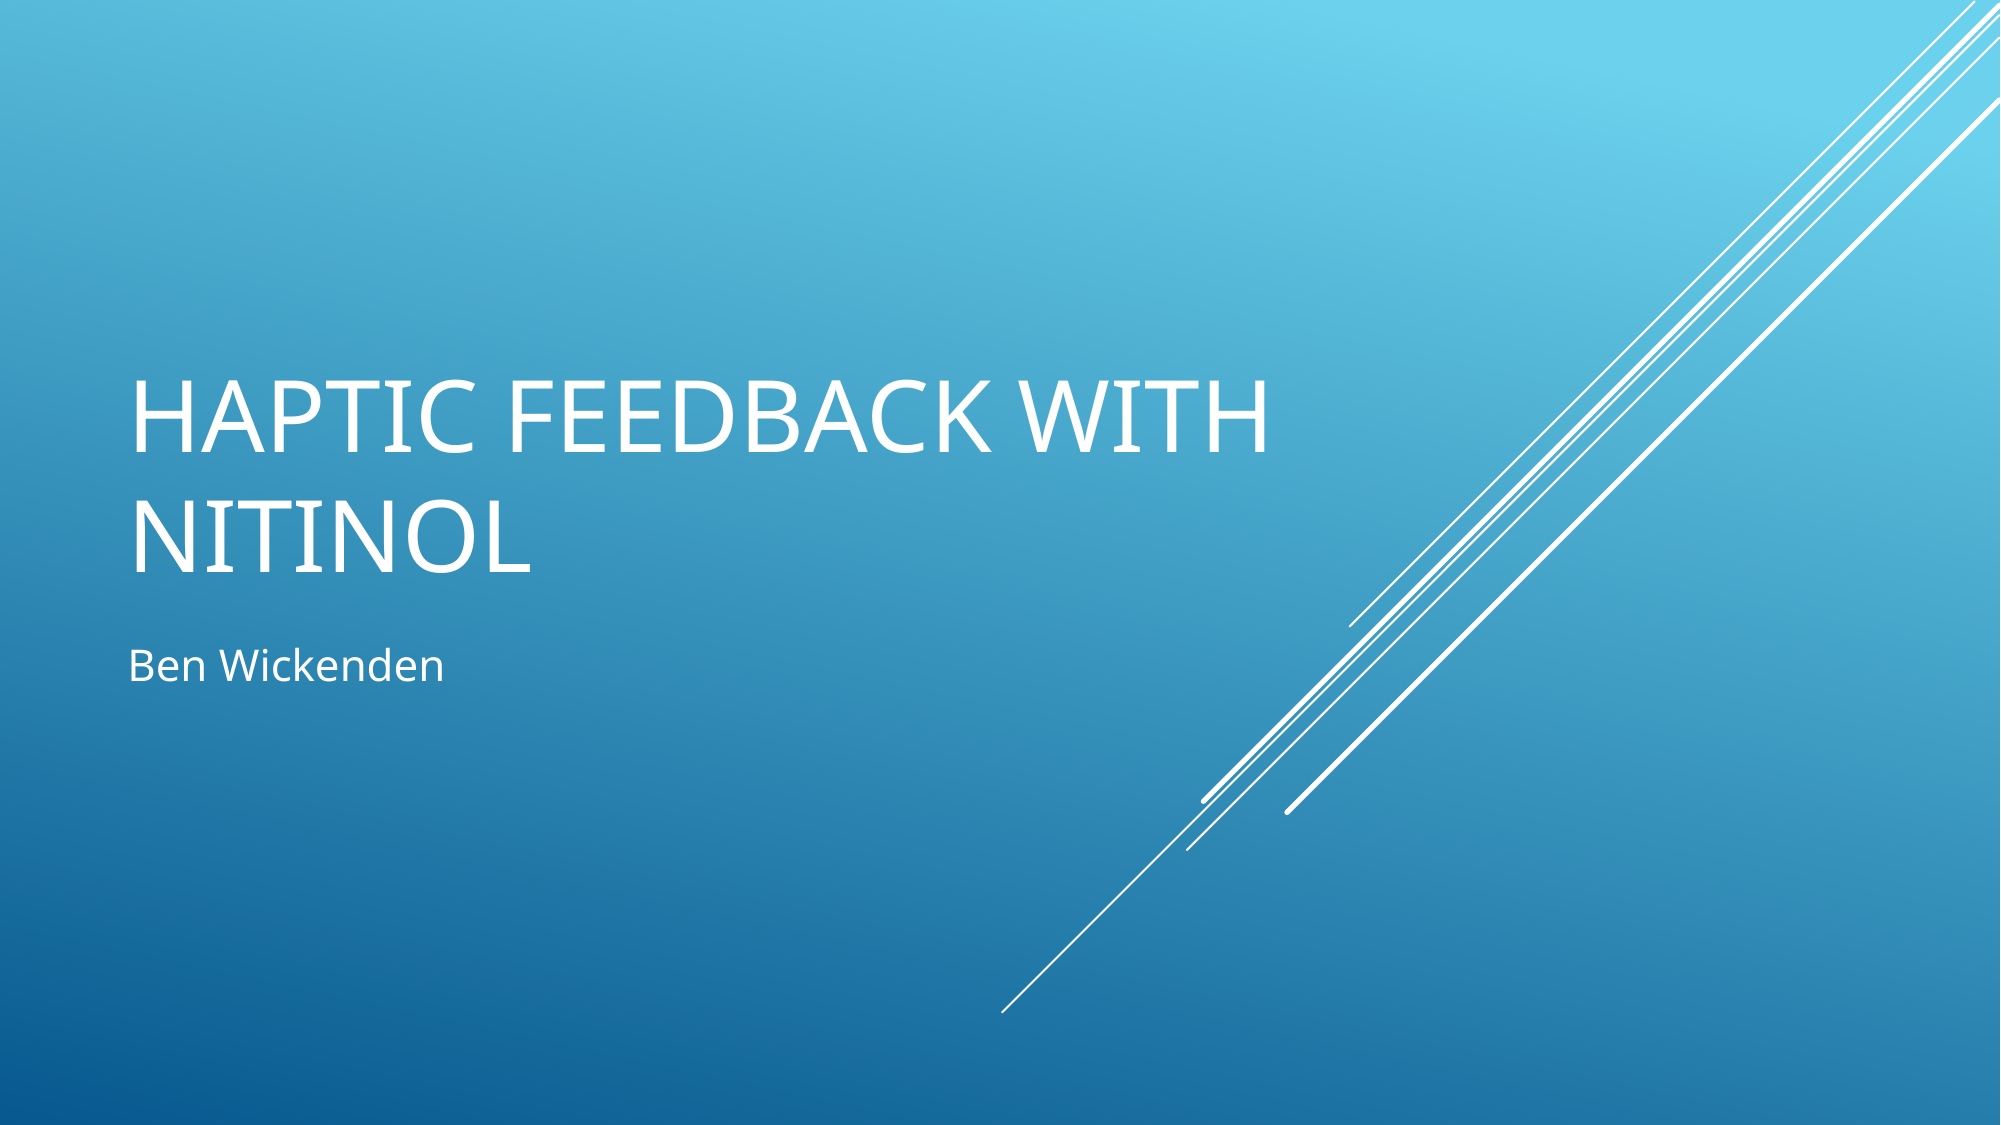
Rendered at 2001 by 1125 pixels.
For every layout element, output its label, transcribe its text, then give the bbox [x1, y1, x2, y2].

title Haptic Feedback with nitinol [112, 112, 1425, 600]
subtitle Ben Wickenden [112, 630, 1163, 950]
